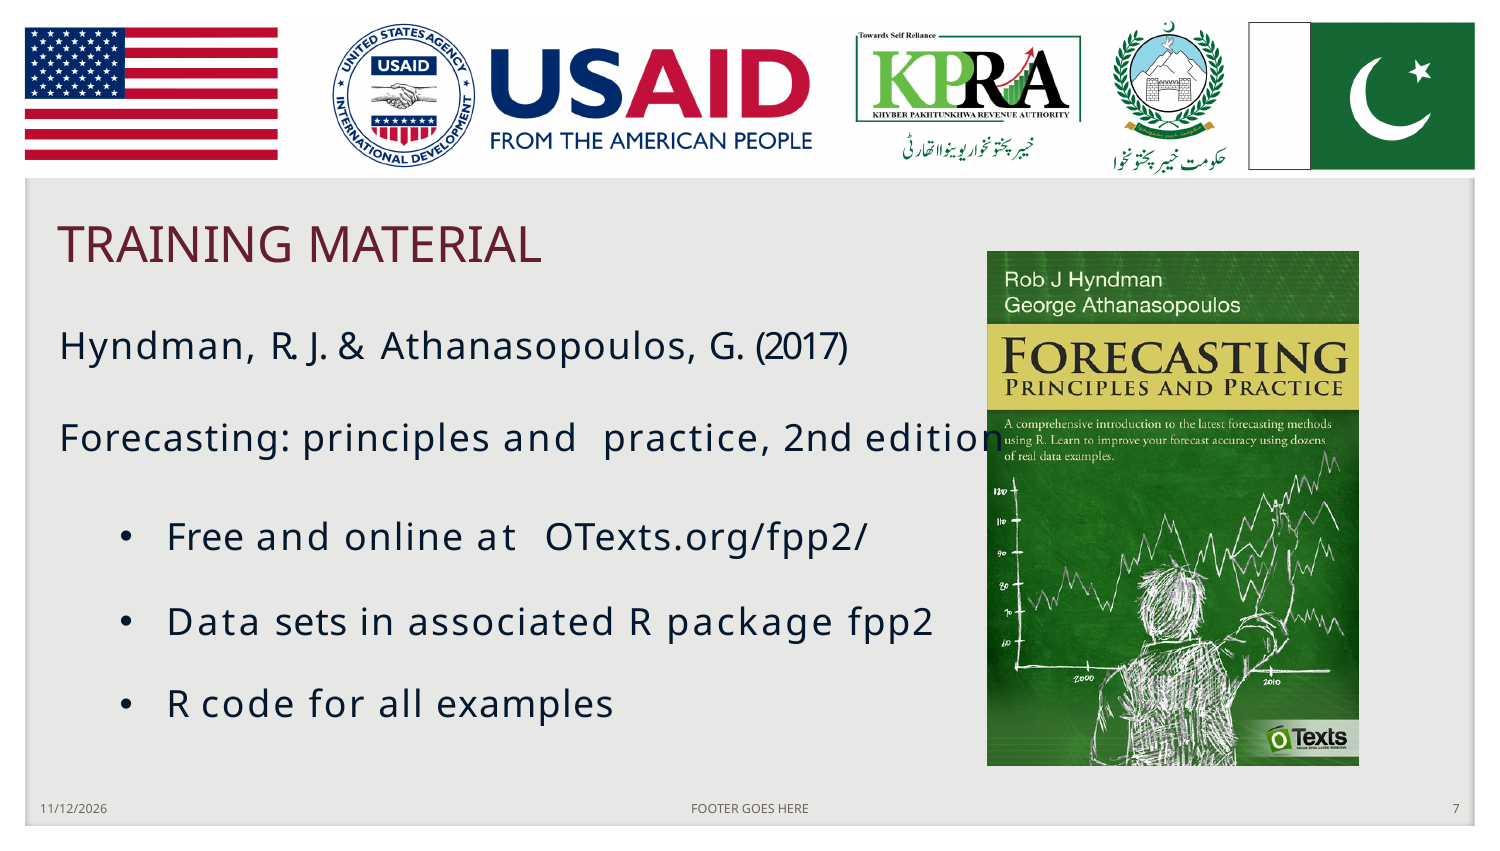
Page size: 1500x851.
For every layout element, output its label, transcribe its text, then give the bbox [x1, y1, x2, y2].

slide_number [24, 794, 375, 826]
title TRAINING MATERIAL [42, 204, 1318, 281]
footer FOOTER GOES HERE [512, 794, 988, 826]
picture [24, 17, 1475, 178]
picture [987, 250, 1359, 766]
slide_number 7 [1125, 794, 1475, 826]
text_box Hyndman, R. J. & Athanasopoulos, G. (2017) Forecasting: principles and practice, 2nd edition Free and online at OTexts.org/fpp2/ Data sets in associated R package fpp2 R code for all examples [42, 307, 982, 733]
